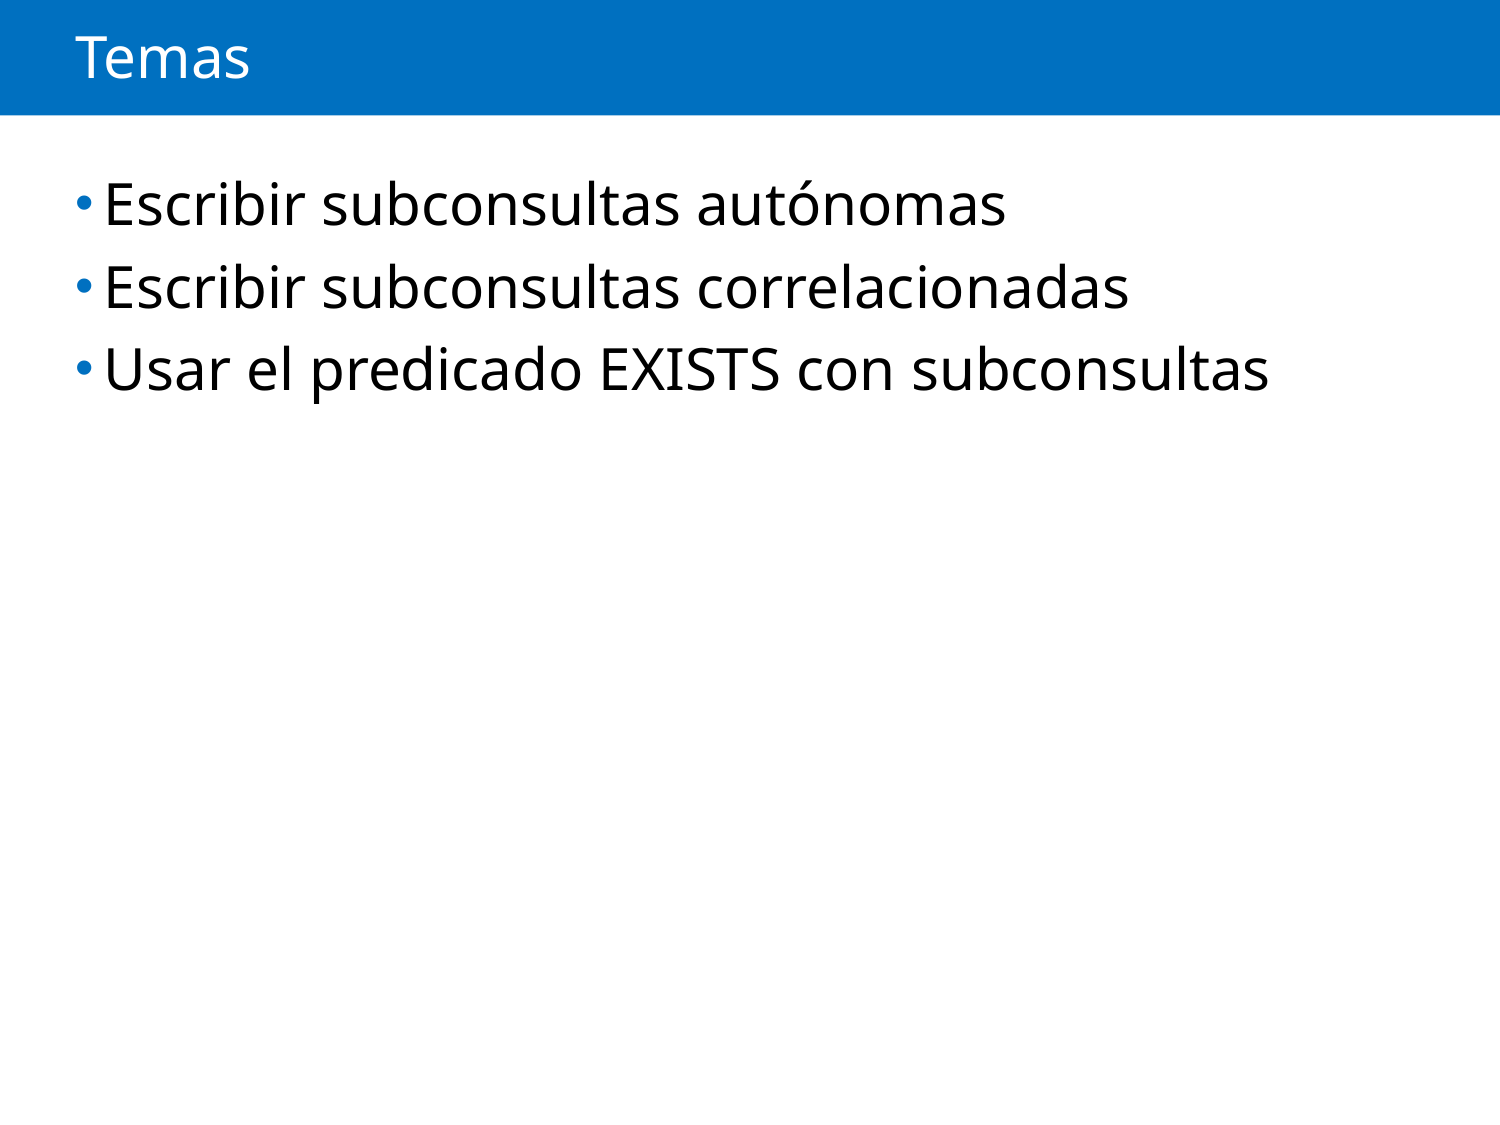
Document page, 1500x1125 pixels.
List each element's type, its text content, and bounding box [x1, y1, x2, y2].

list Escribir subconsultas autónomas Escribir subconsultas correlacionadas Usar el predicado EXISTS con subconsultas [74, 167, 1408, 1013]
title Temas [75, 0, 1351, 122]
